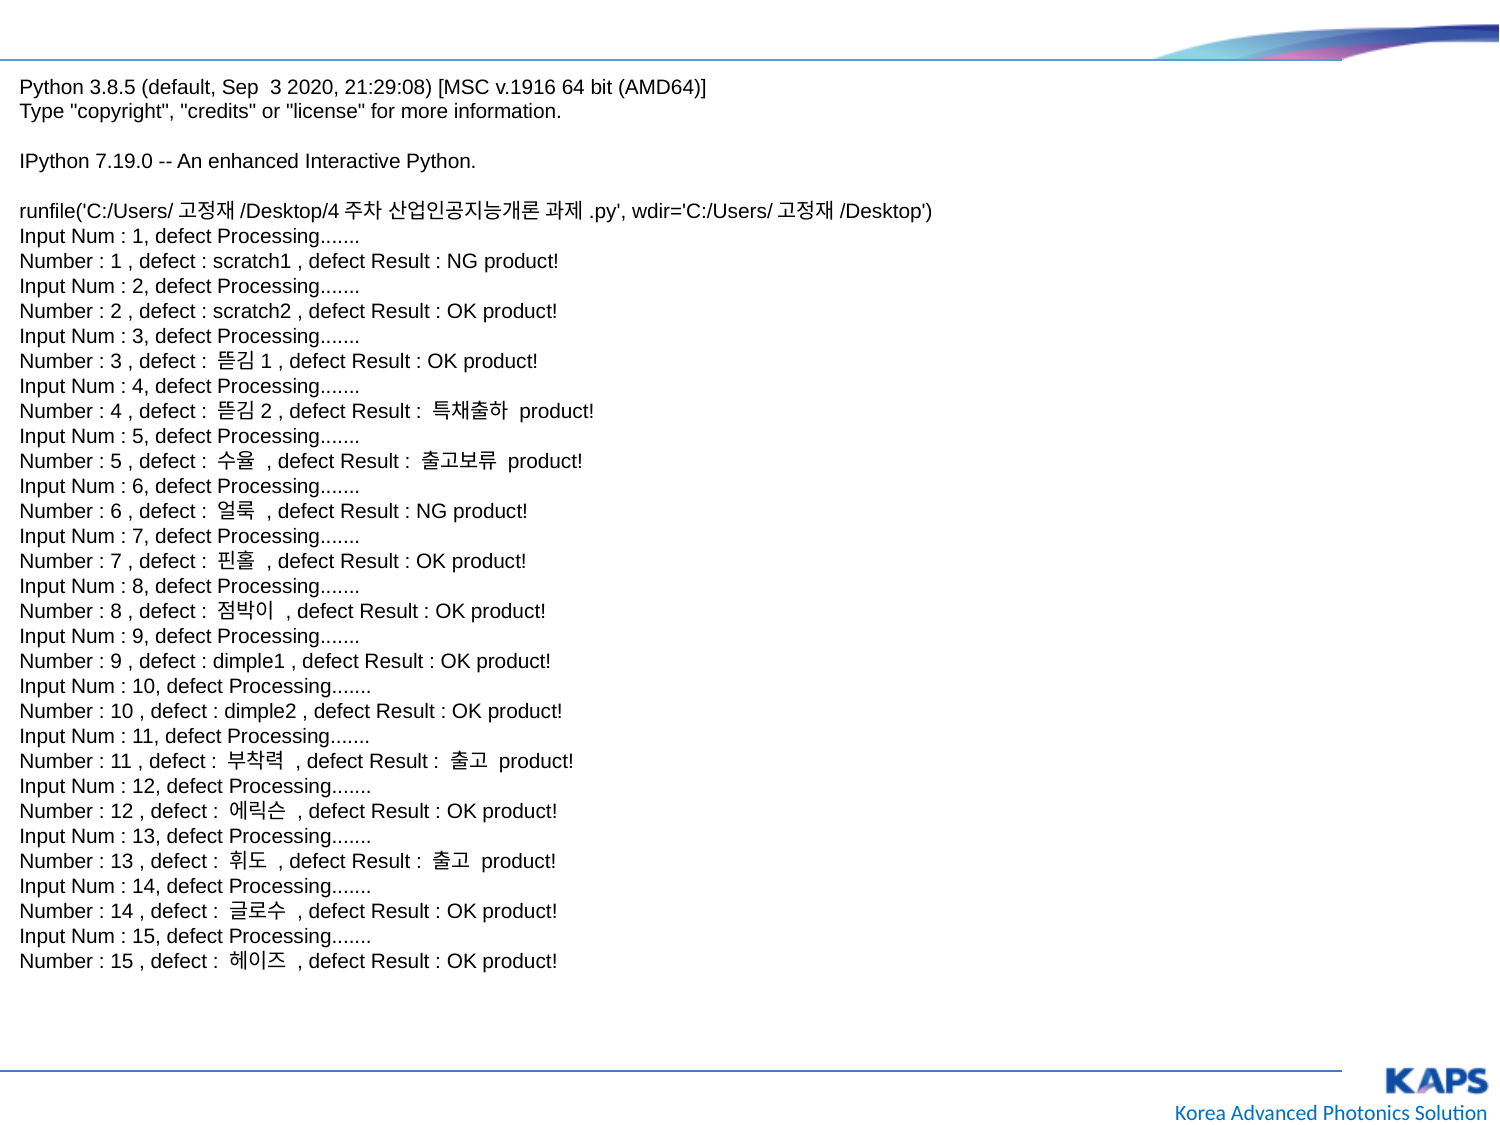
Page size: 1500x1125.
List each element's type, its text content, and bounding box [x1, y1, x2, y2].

picture [1125, 0, 1499, 60]
picture [1382, 1062, 1492, 1100]
text_box Python 3.8.5 (default, Sep 3 2020, 21:29:08) [MSC v.1916 64 bit (AMD64)] Type "copyright", "credits" or "license" for more information. IPython 7.19.0 -- An enhanced Interactive Python. runfile('C:/Users/고정재/Desktop/4주차 산업인공지능개론 과제.py', wdir='C:/Users/고정재/Desktop') Input Num : 1, defect Processing....... Number : 1 , defect : scratch1 , defect Result : NG product! Input Num : 2, defect Processing....... Number : 2 , defect : scratch2 , defect Result : OK product! Input Num : 3, defect Processing....... Number : 3 , defect : 뜯김1 , defect Result : OK product! Input Num : 4, defect Processing....... Number : 4 , defect : 뜯김2 , defect Result : 특채출하 product! Input Num : 5, defect Processing....... Number : 5 , defect : 수율 , defect Result : 출고보류 product! Input Num : 6, defect Processing....... Number : 6 , defect : 얼룩 , defect Result : NG product! Input Num : 7, defect Processing....... Number : 7 , defect : 핀홀 , defect Result : OK product! Input Num : 8, defect Processing....... Number : 8 , defect : 점박이 , defect Result : OK product! Input Num : 9, defect Processing....... Number : 9 , defect : dimple1 , defect Result : OK product! Input Num : 10, defect Processing....... Number : 10 , defect : dimple2 , defect Result : OK product! Input Num : 11, defect Processing....... Number : 11 , defect : 부착력 , defect Result : 출고 product! Input Num : 12, defect Processing....... Number : 12 , defect : 에릭슨 , defect Result : OK product! Input Num : 13, defect Processing....... Number : 13 , defect : 휘도 , defect Result : 출고 product! Input Num : 14, defect Processing....... Number : 14 , defect : 글로수 , defect Result : OK product! Input Num : 15, defect Processing....... Number : 15 , defect : 헤이즈 , defect Result : OK product! [4, 65, 1488, 980]
